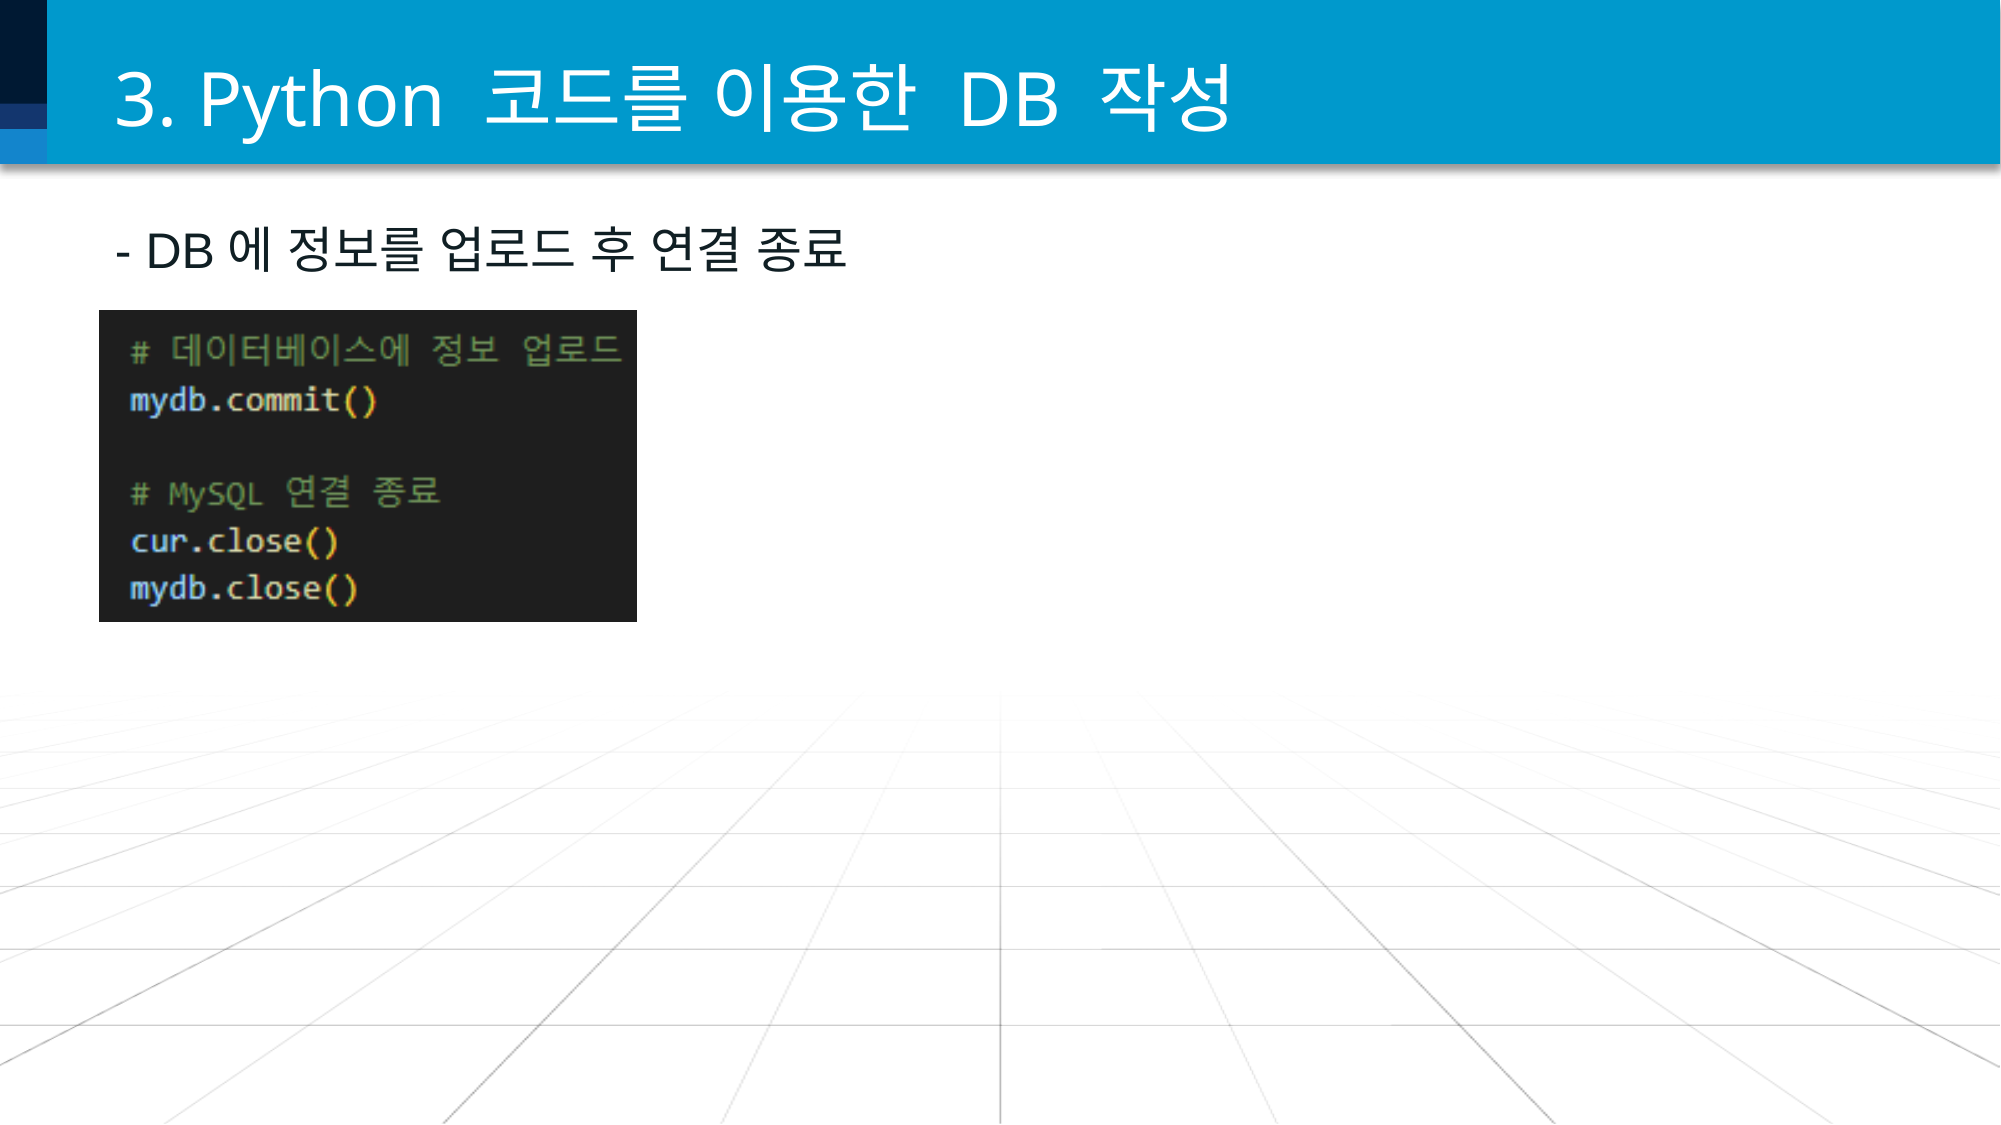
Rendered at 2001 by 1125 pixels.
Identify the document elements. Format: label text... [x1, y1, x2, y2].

list - DB에 정보를 업로드 후 연결 종료 [99, 210, 1900, 1017]
picture [99, 310, 637, 622]
title 3. Python 코드를 이용한 DB 작성 [99, 31, 1900, 163]
